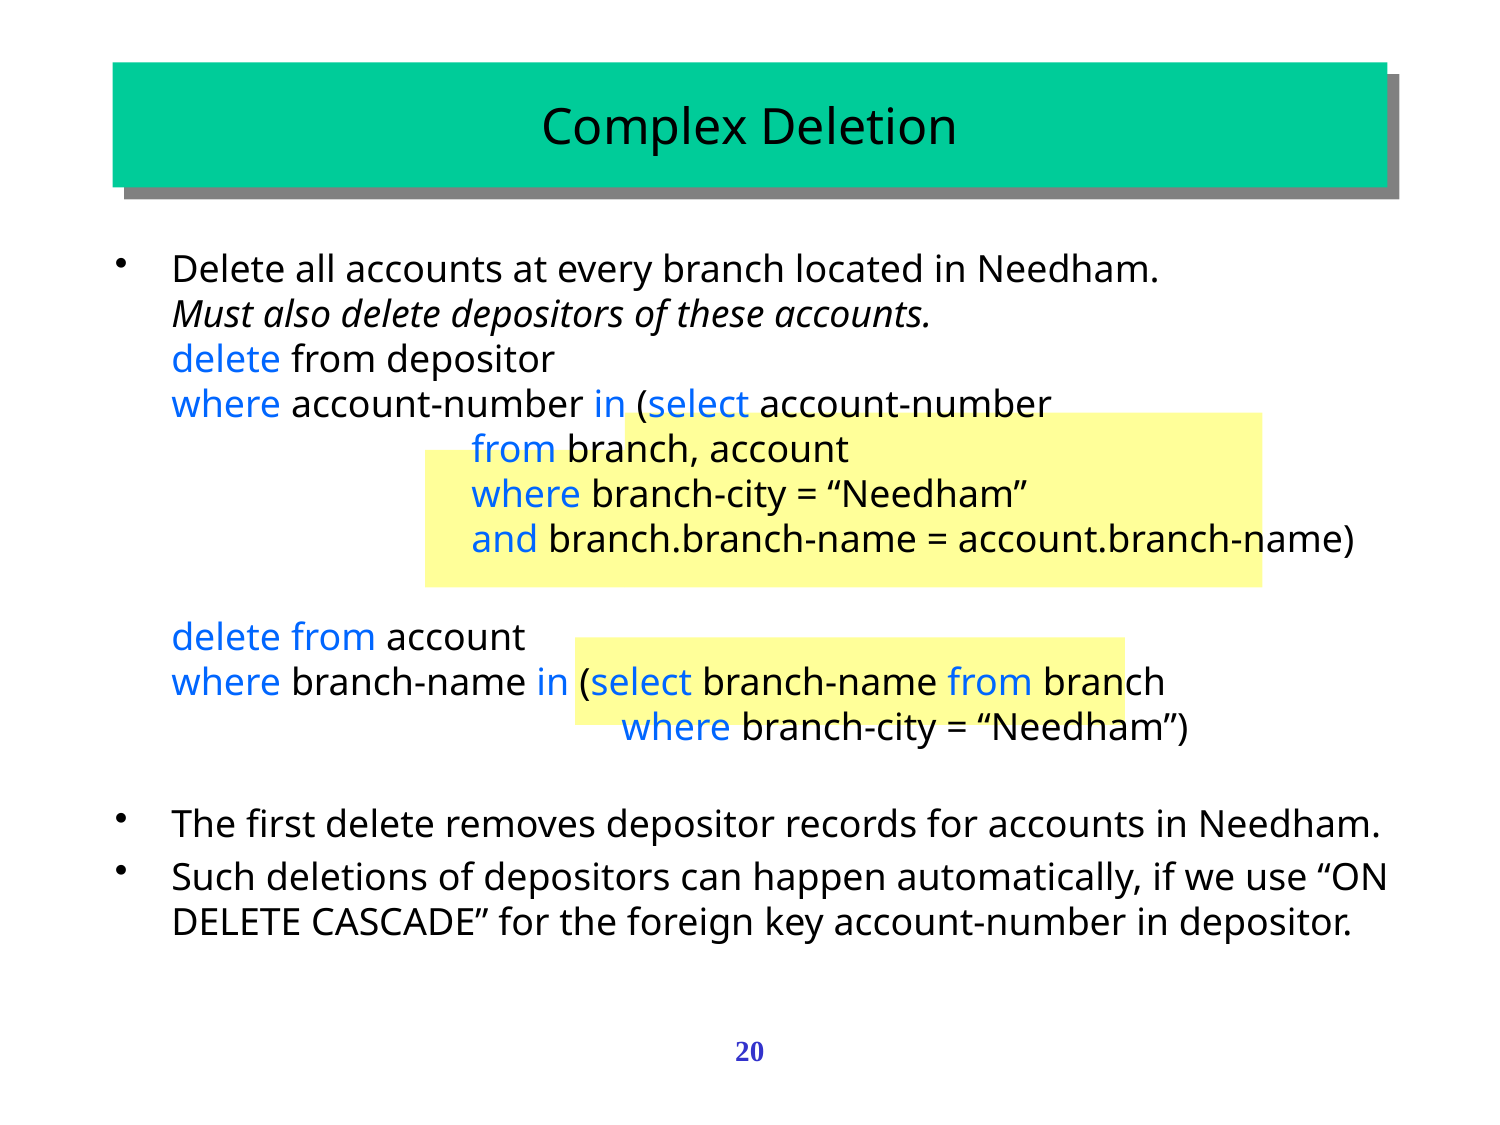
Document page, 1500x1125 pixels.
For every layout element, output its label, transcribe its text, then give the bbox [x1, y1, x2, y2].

title Complex Deletion [112, 62, 1388, 188]
list Delete all accounts at every branch located in Needham. Must also delete depositors of these accounts. delete from depositor where account-number in (select account-number from branch, account where branch-city = “Needham” and branch.branch-name = account.branch-name) delete from account where branch-name in (select branch-name from branch where branch-city = “Needham”) The first delete removes depositor records for accounts in Needham. Such deletions of depositors can happen automatically, if we use “ON DELETE CASCADE” for the foreign key account-number in depositor. [99, 237, 1463, 1000]
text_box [424, 412, 1263, 588]
footer 20 [74, 1024, 1426, 1101]
